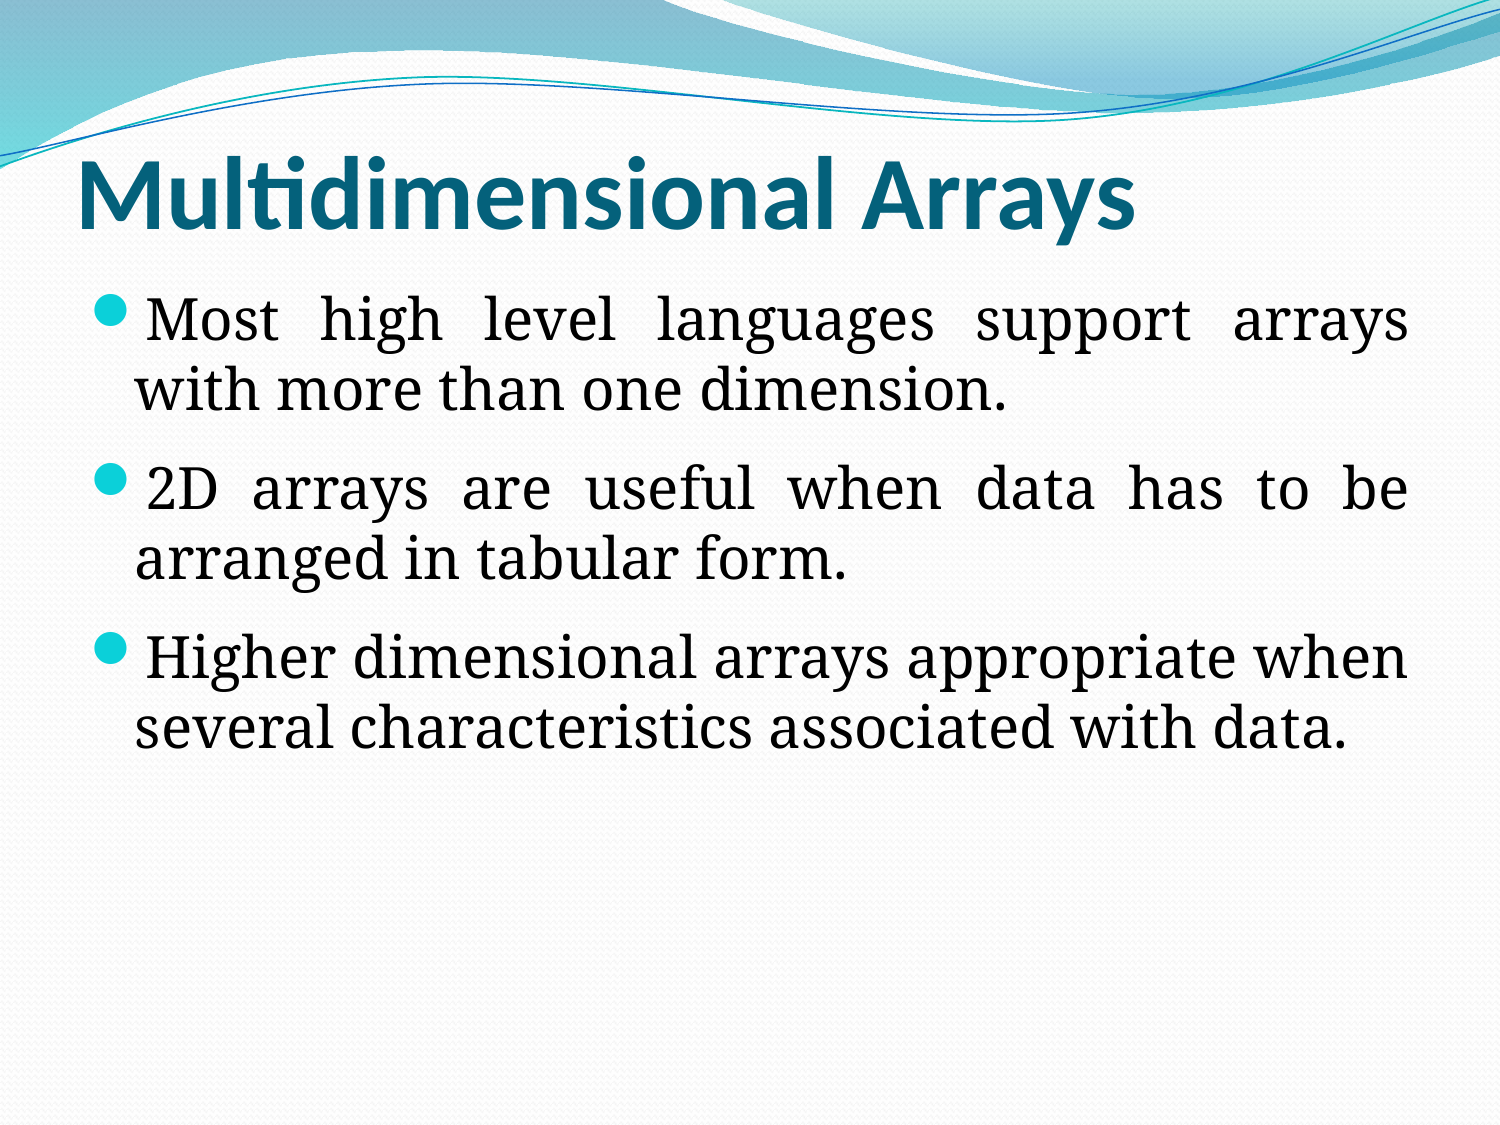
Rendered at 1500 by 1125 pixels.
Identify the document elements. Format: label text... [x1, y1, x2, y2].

list Most high level languages support arrays with more than one dimension. 2D arrays are useful when data has to be arranged in tabular form. Higher dimensional arrays appropriate when several characteristics associated with data. [75, 275, 1425, 1063]
title Multidimensional Arrays [75, 87, 1425, 250]
